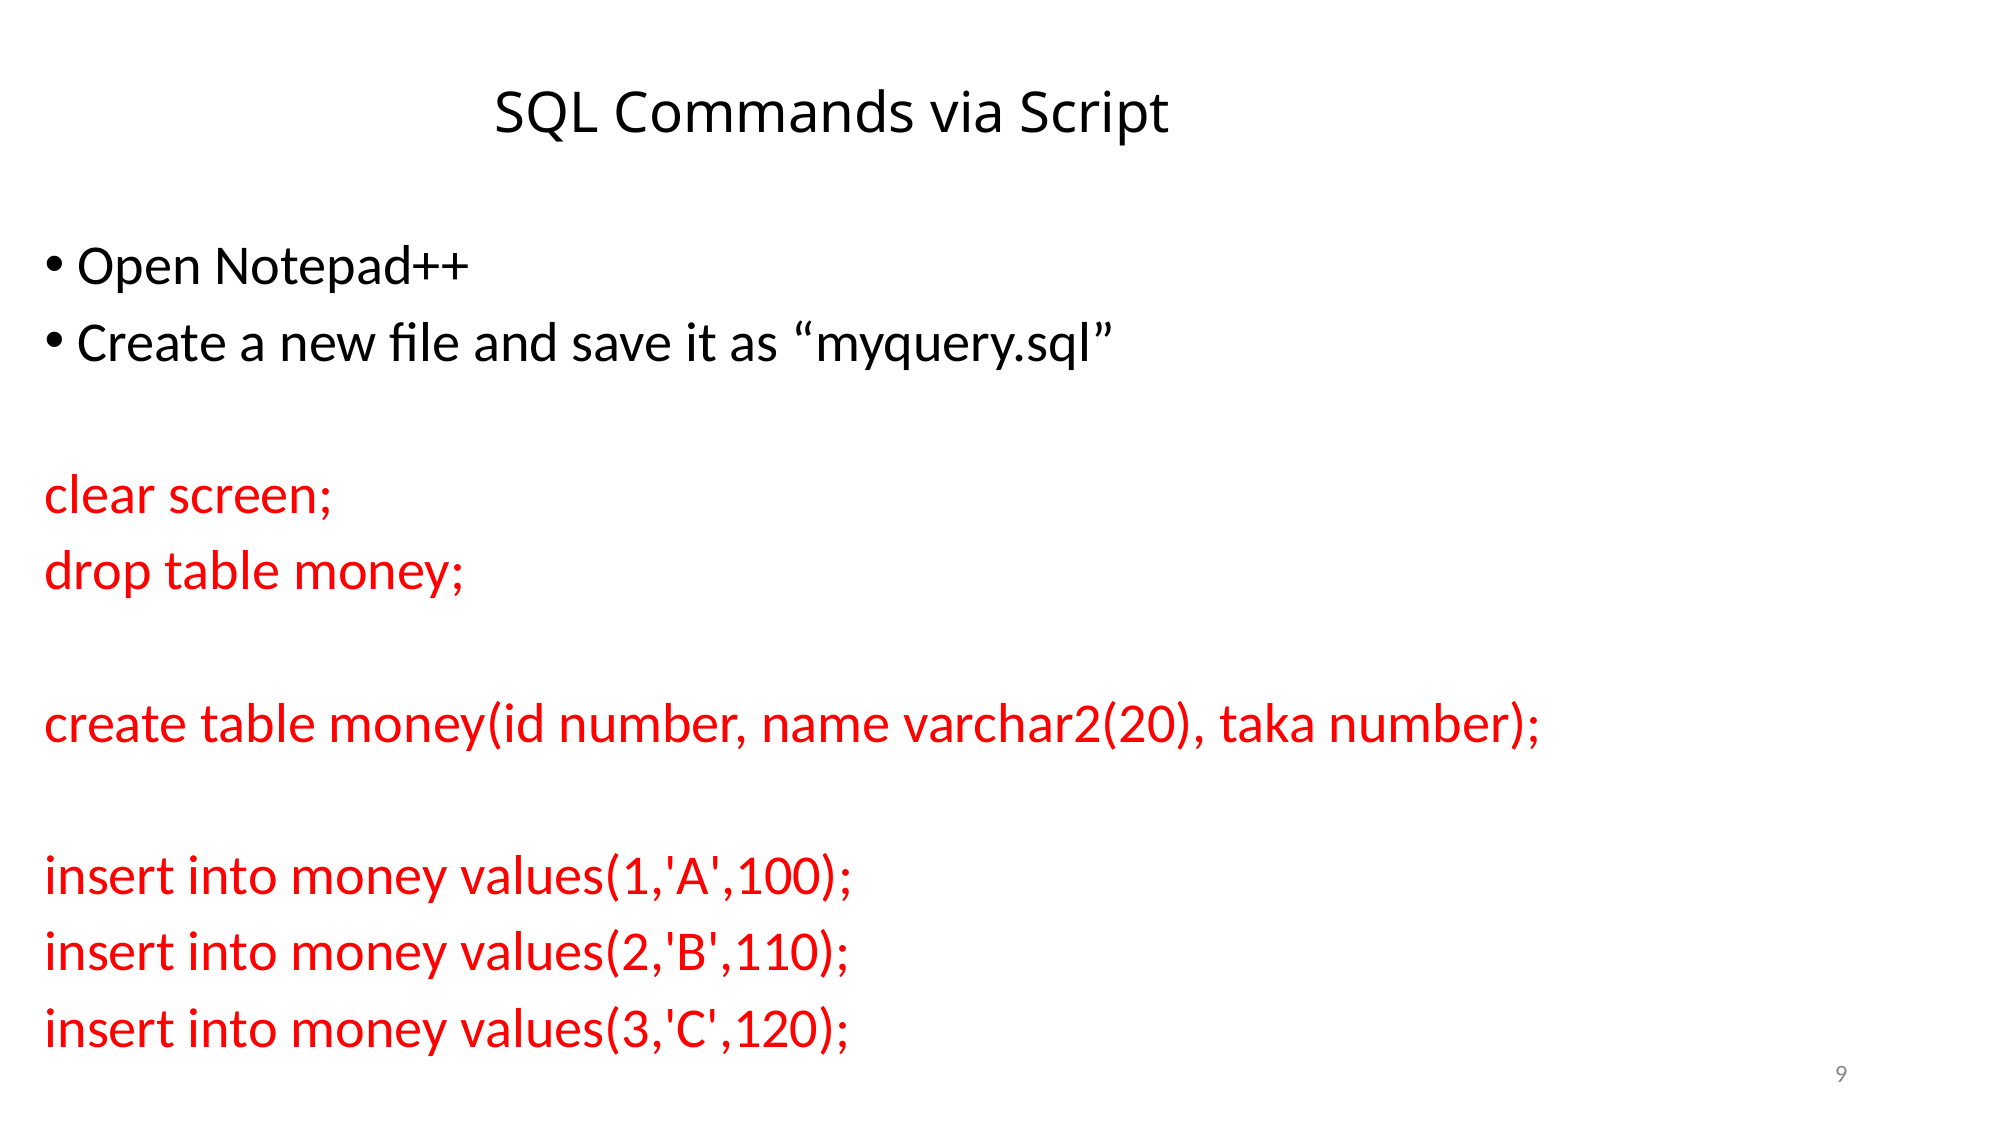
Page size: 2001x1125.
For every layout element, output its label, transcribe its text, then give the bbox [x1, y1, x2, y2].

list SQL Commands via Script Open Notepad++ Create a new file and save it as “myquery.sql” clear screen; drop table money; create table money(id number, name varchar2(20), taka number); insert into money values(1,'A',100); insert into money values(2,'B',110); insert into money values(3,'C',120); [29, 0, 1984, 1067]
slide_number 9 [1412, 1042, 1863, 1103]
